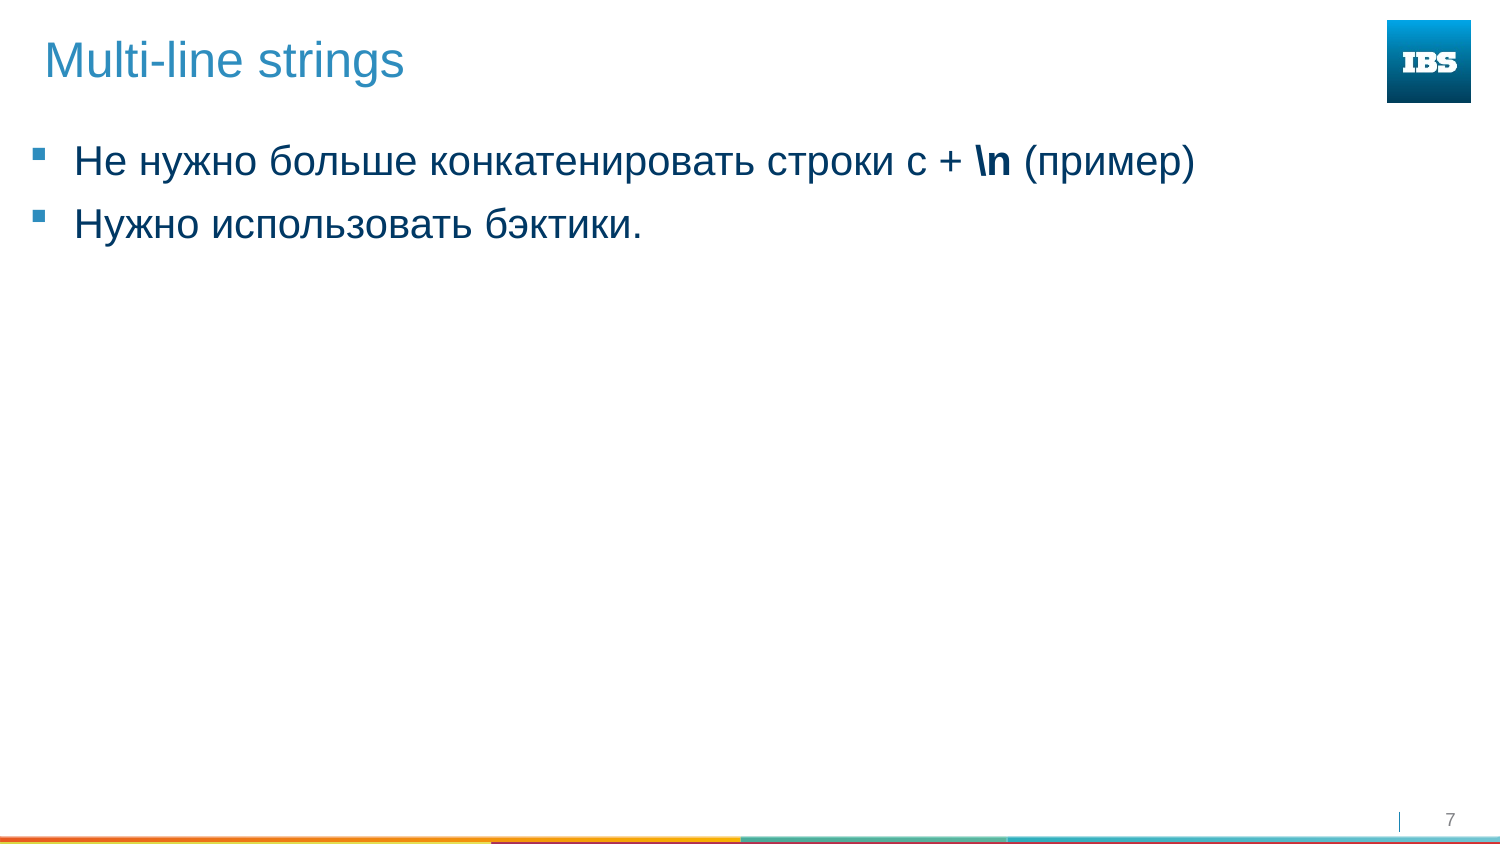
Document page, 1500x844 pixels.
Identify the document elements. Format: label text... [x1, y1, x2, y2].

title Multi-line strings [29, 20, 1365, 103]
picture [1403, 52, 1456, 72]
picture [0, 836, 1500, 844]
list Не нужно больше конкатенировать строки с + \n (пример) Нужно использовать бэктики. [29, 126, 1471, 777]
